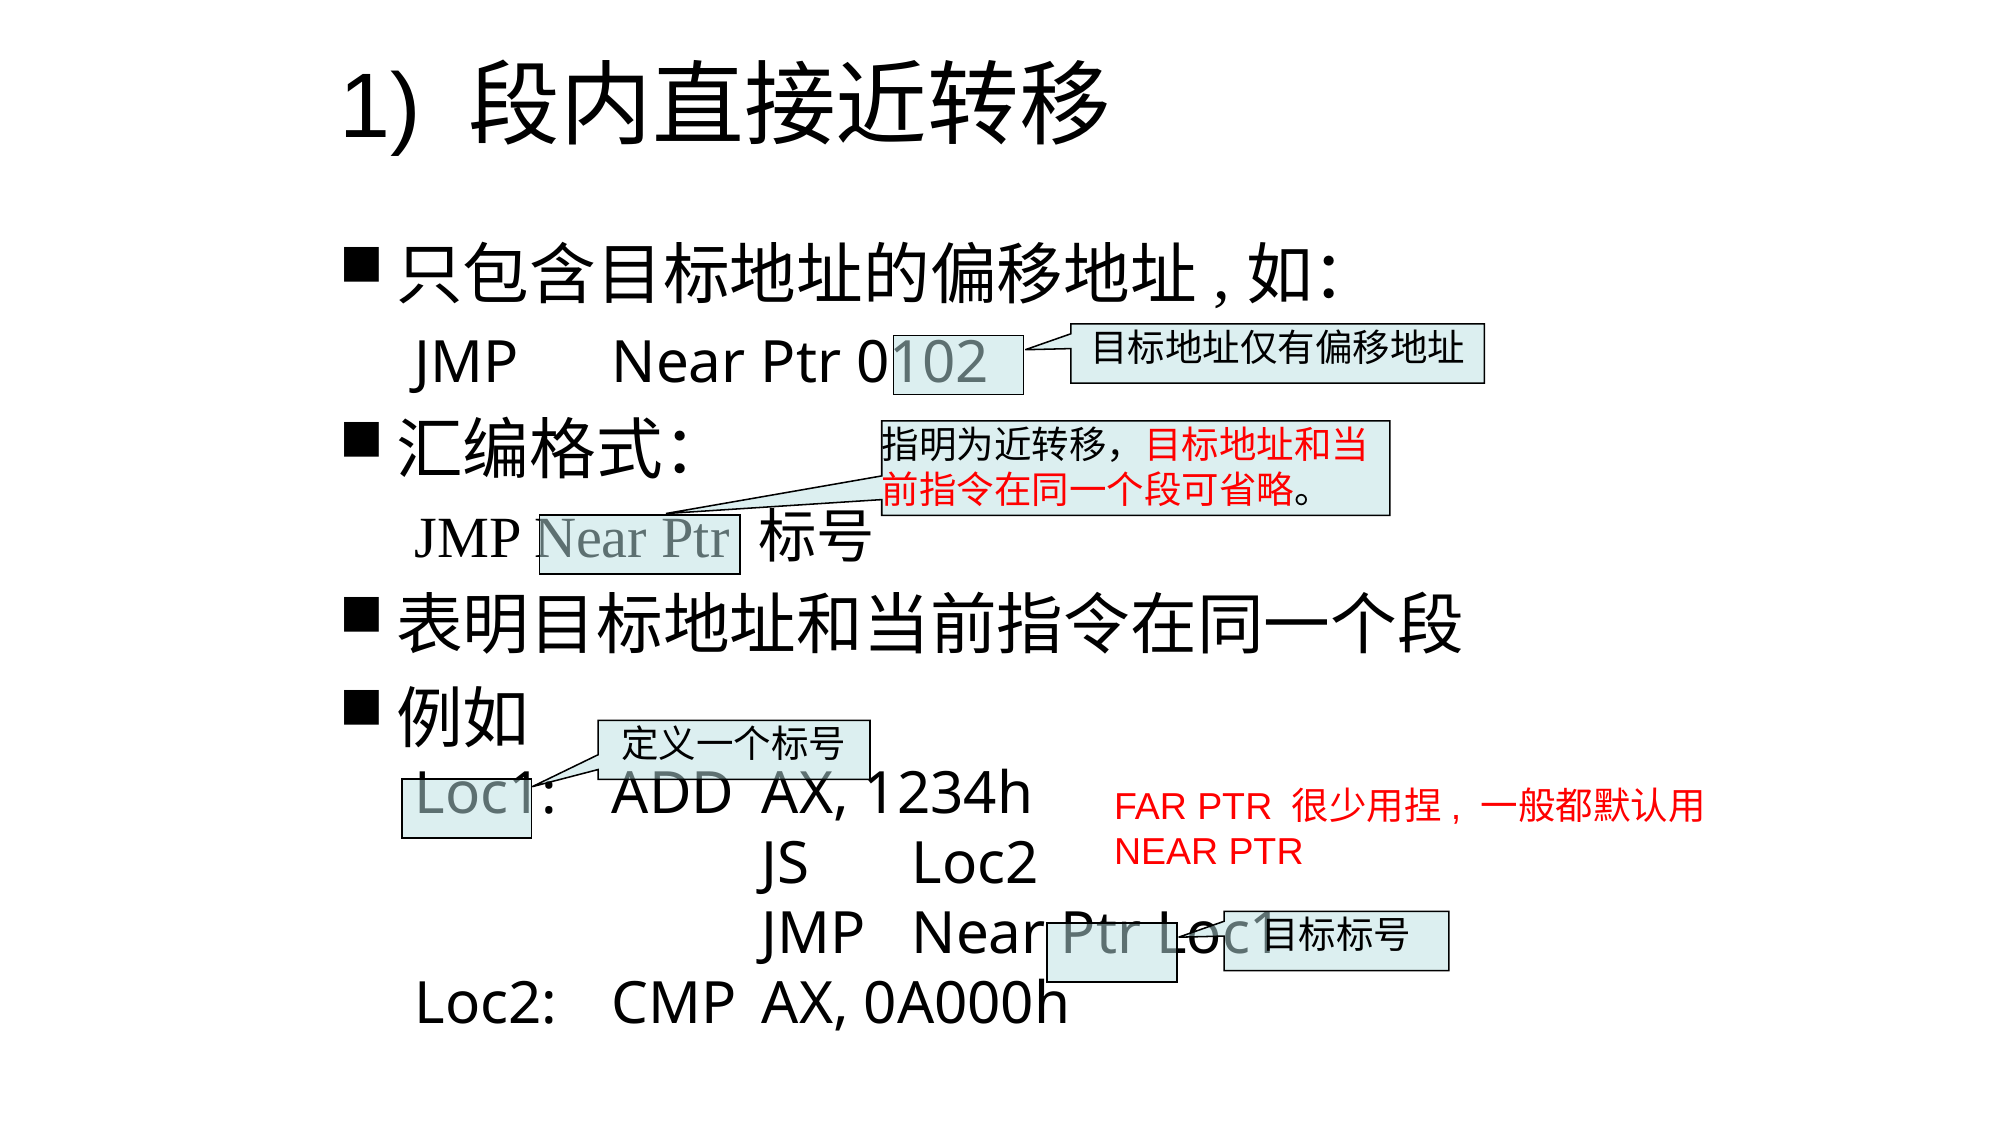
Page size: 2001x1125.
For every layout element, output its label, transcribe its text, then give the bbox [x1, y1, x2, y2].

text_box FAR PTR 很少用捏, 一般都默认用NEAR PTR [1099, 774, 1733, 880]
title 1) 段内直接近转移 [324, 6, 1676, 195]
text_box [1047, 911, 1449, 983]
list 只包含目标地址的偏移地址,如： JMP Near Ptr 0102 汇编格式： JMP Near Ptr 标号 表明目标地址和当前指令在同一个段 例如 Loc1: ADD AX, 1234h JS Loc2 JMP Near Ptr Loc1 Loc2: CMP AX, 0A000h [324, 224, 1676, 1057]
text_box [893, 323, 1485, 395]
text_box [401, 720, 871, 839]
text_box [539, 420, 1390, 575]
